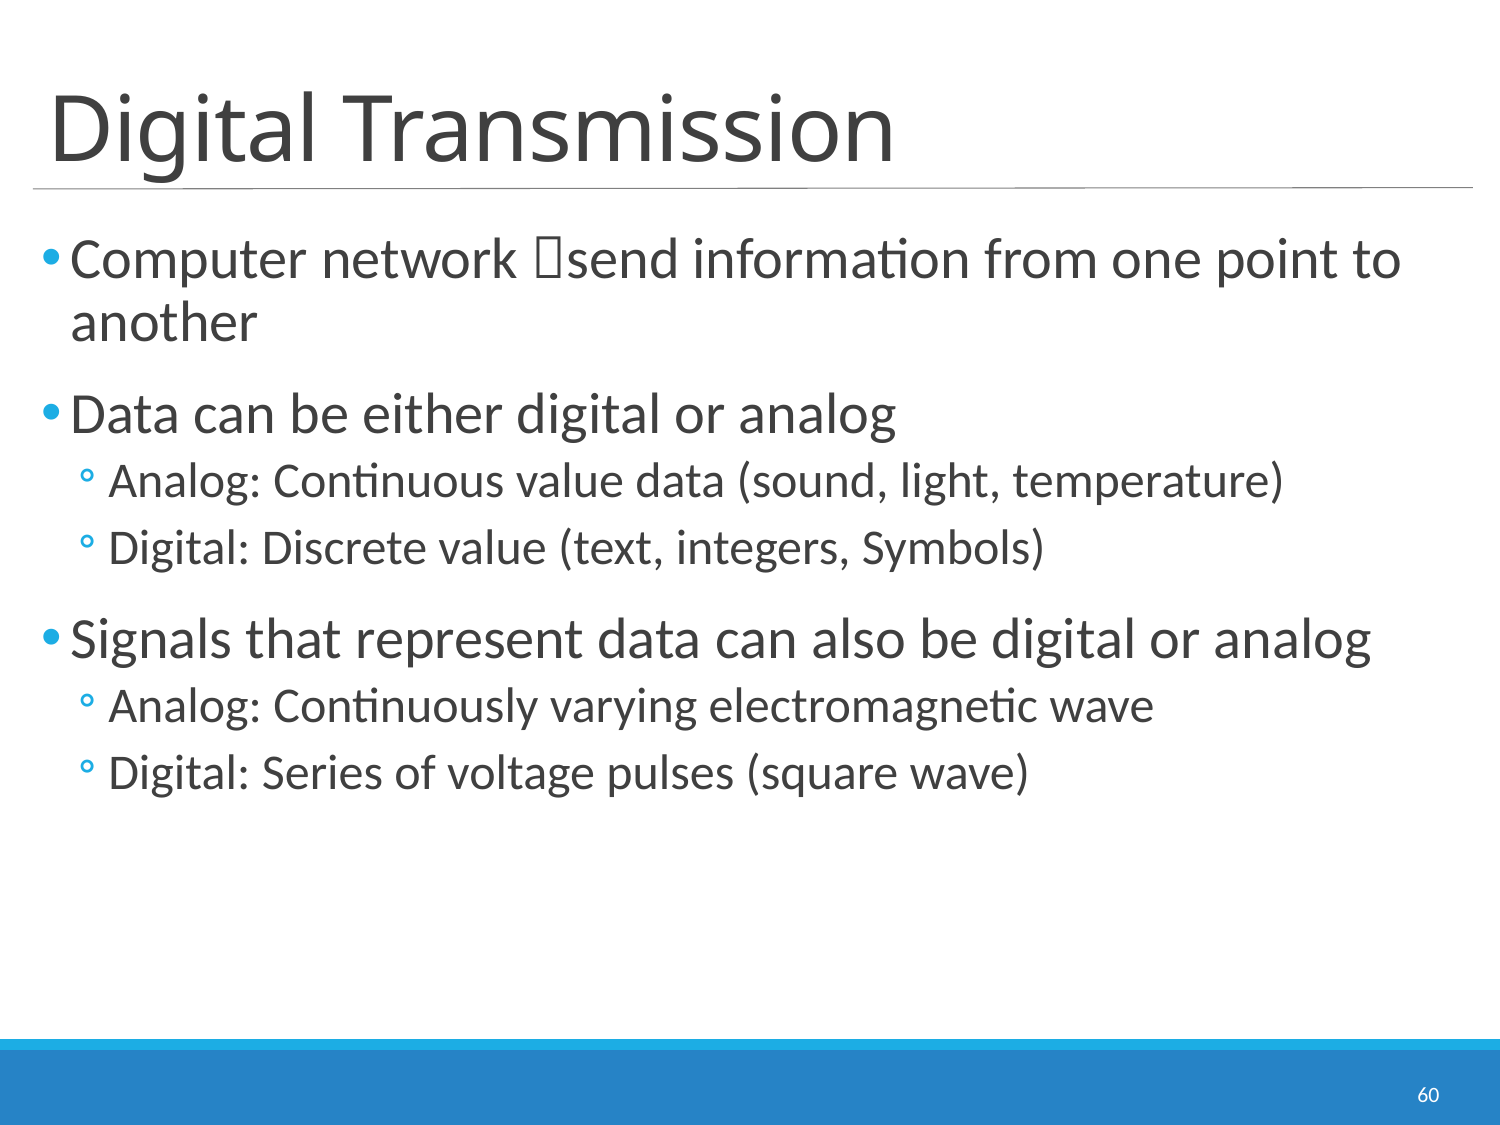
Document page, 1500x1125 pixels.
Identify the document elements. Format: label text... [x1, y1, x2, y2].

title Digital Transmission [32, 37, 1473, 188]
list Computer network send information from one point to another Data can be either digital or analog Analog: Continuous value data (sound, light, temperature) Digital: Discrete value (text, integers, Symbols) Signals that represent data can also be digital or analog Analog: Continuously varying electromagnetic wave Digital: Series of voltage pulses (square wave) [32, 220, 1473, 988]
